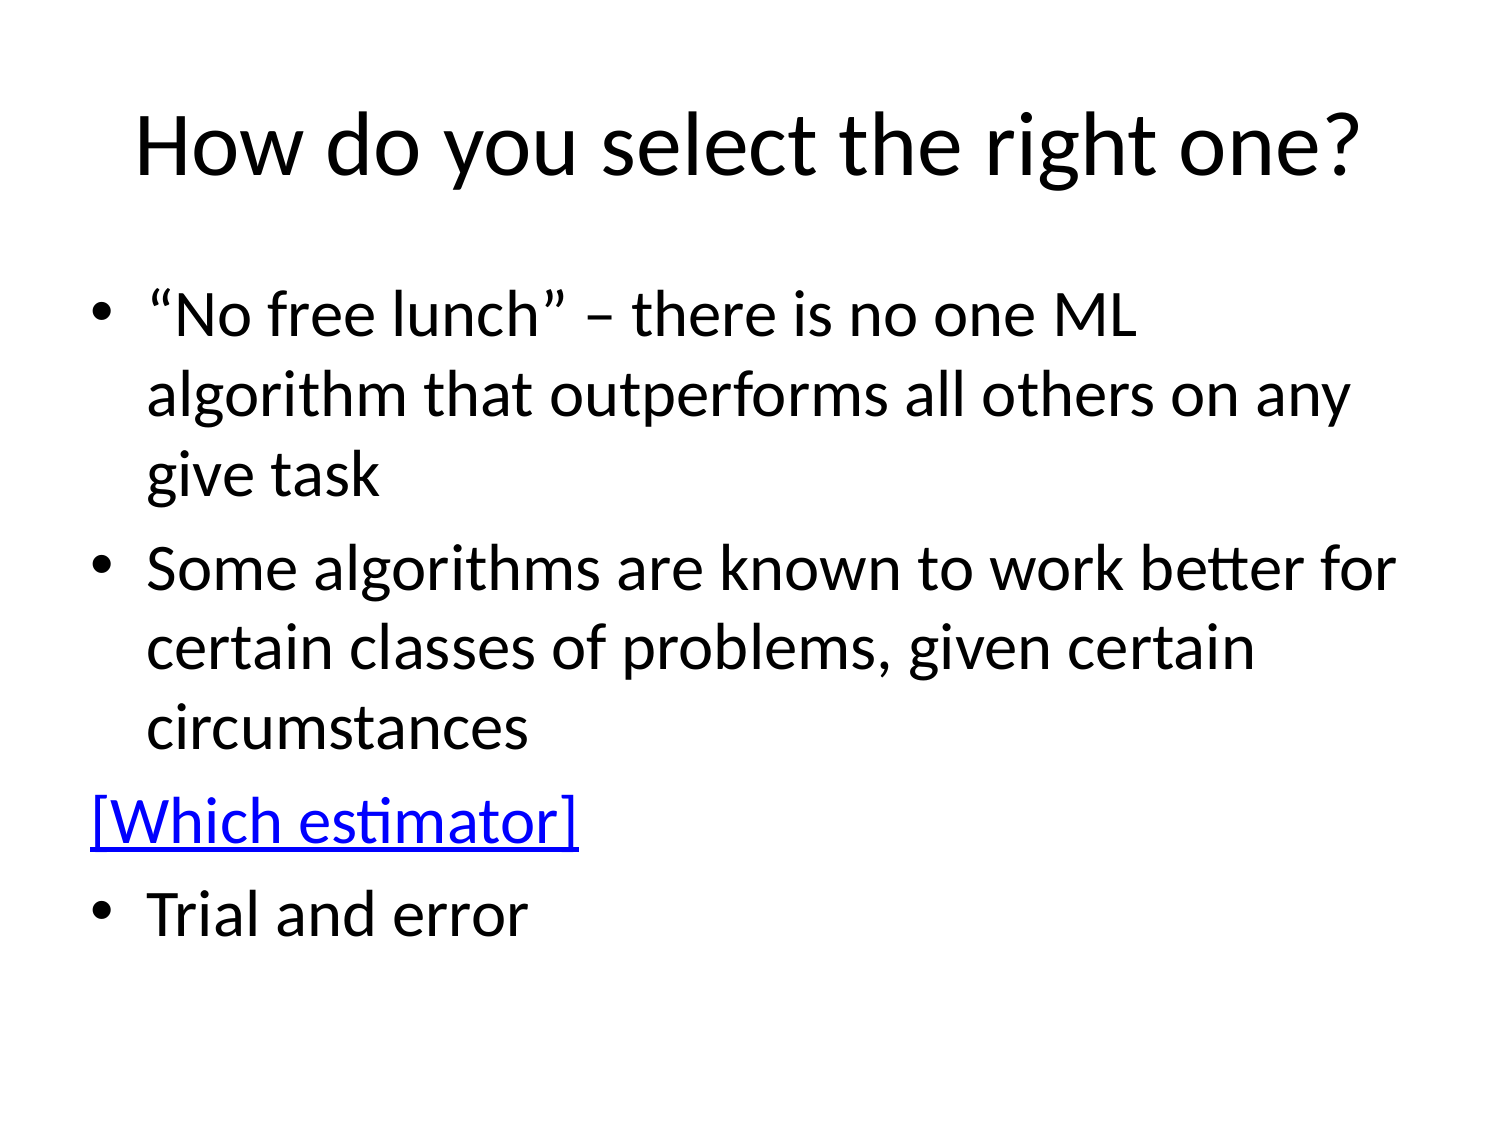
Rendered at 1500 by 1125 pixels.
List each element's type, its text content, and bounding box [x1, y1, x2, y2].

list “No free lunch” – there is no one ML algorithm that outperforms all others on any give task Some algorithms are known to work better for certain classes of problems, given certain circumstances [Which estimator] Trial and error [75, 262, 1425, 1005]
title How do you select the right one? [75, 45, 1425, 233]
